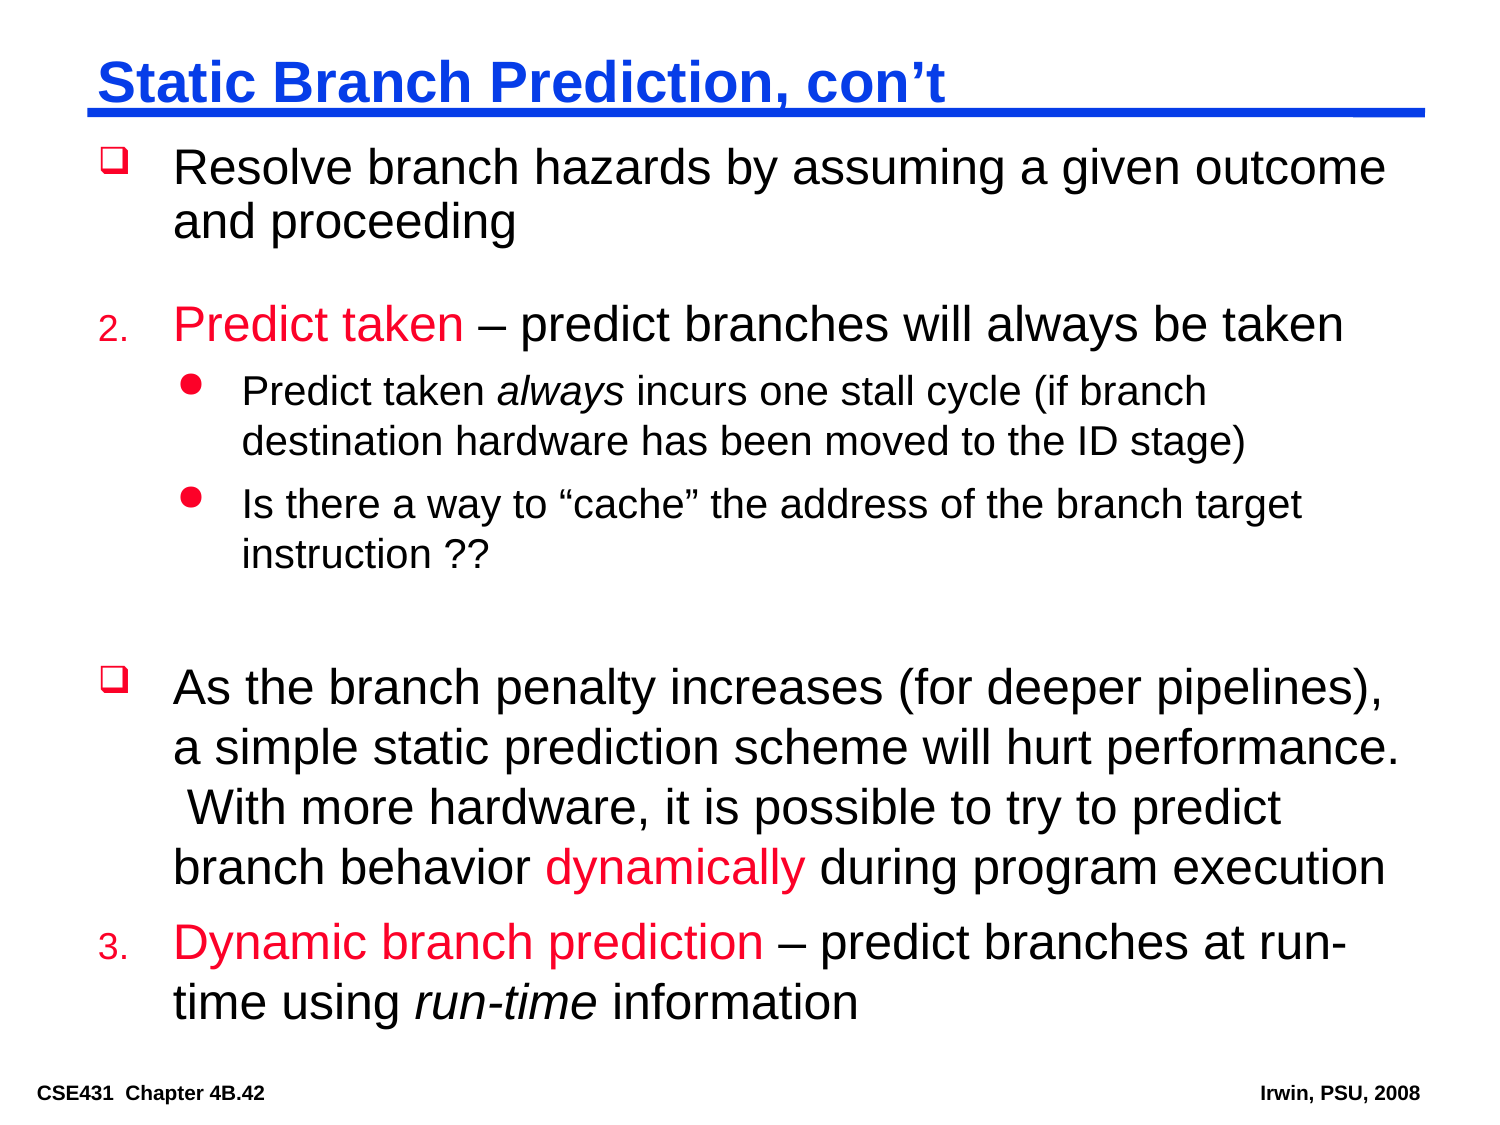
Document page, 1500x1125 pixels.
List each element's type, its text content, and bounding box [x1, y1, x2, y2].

text_box Predict taken – predict branches will always be taken Predict taken always incurs one stall cycle (if branch destination hardware has been moved to the ID stage) Is there a way to “cache” the address of the branch target instruction ?? As the branch penalty increases (for deeper pipelines), a simple static prediction scheme will hurt performance. With more hardware, it is possible to try to predict branch behavior dynamically during program execution Dynamic branch prediction – predict branches at run-time using run-time information [87, 287, 1425, 1034]
list Resolve branch hazards by assuming a given outcome and proceeding [86, 136, 1426, 267]
title Static Branch Prediction, con’t [86, 49, 1426, 120]
